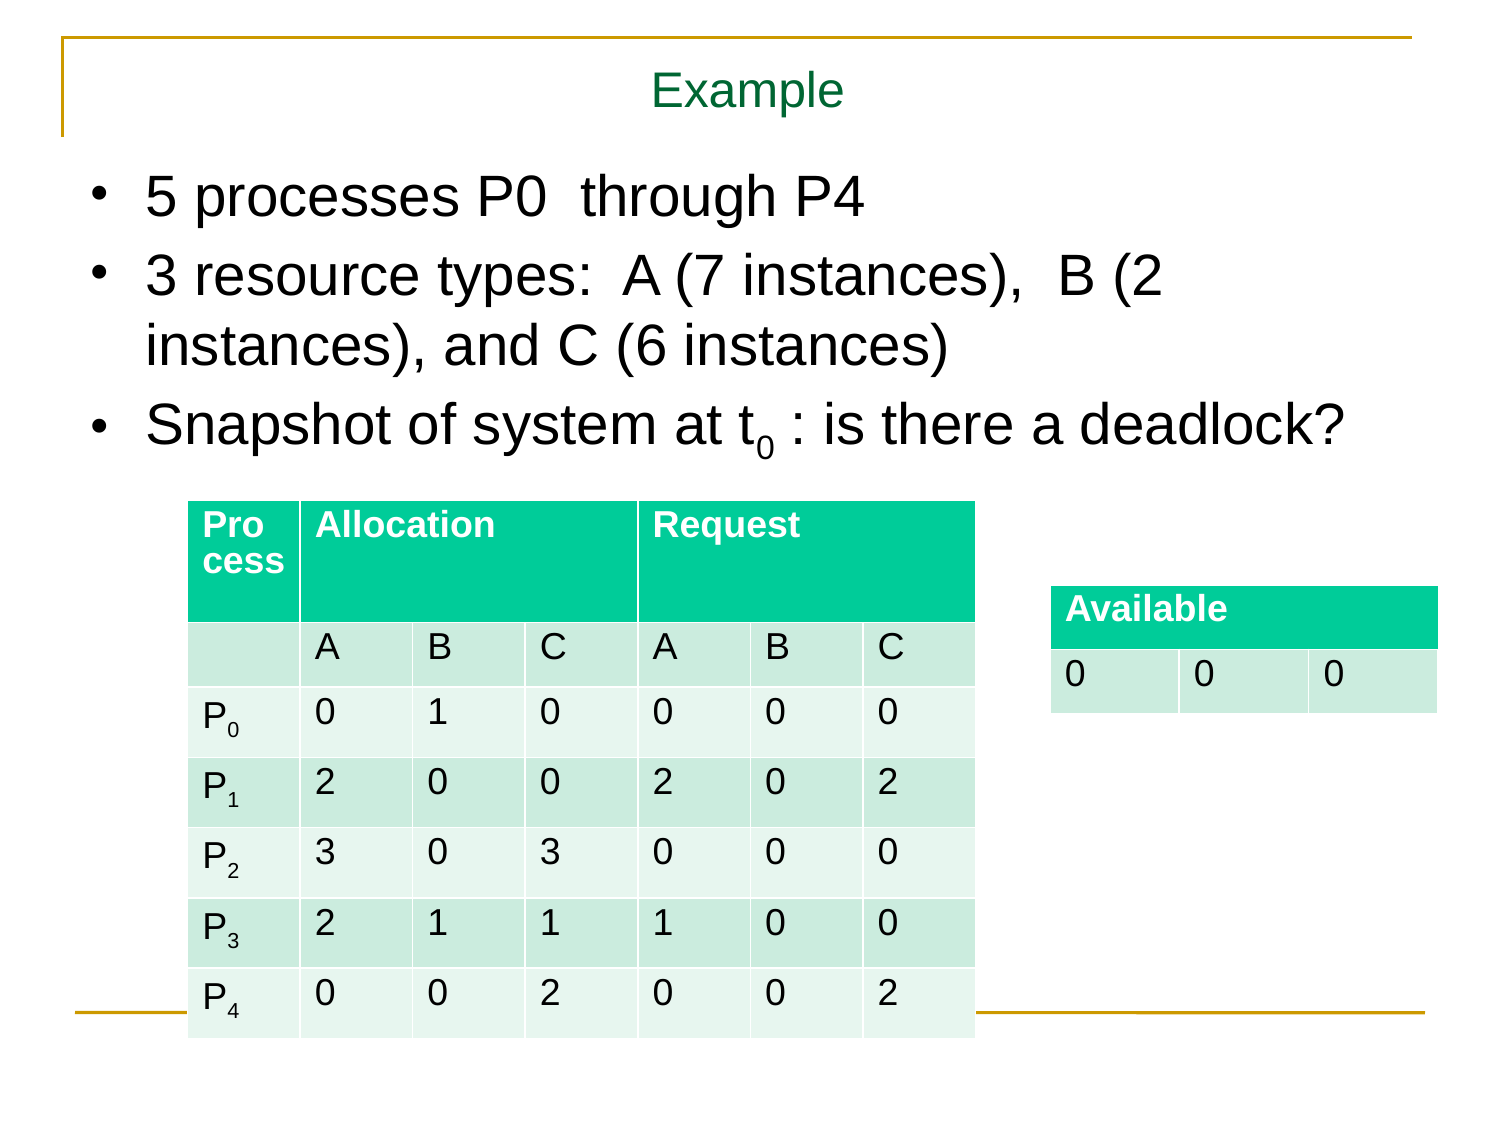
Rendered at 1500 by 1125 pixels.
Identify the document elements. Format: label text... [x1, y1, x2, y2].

table_cell 2 [301, 899, 412, 967]
table_cell P1 [188, 758, 299, 827]
table_cell P0 [188, 688, 299, 757]
table_cell 1 [639, 899, 750, 967]
table_cell 0 [413, 758, 524, 827]
table_cell 0 [413, 828, 524, 897]
table_cell 0 [301, 969, 412, 1038]
table_cell 0 [751, 969, 862, 1038]
table_cell 1 [413, 688, 524, 757]
text_box Example [74, 50, 1421, 138]
table_cell 0 [526, 688, 637, 757]
table_cell C [526, 623, 637, 686]
table_cell 0 [1180, 650, 1308, 713]
table_header Allocation [301, 501, 637, 622]
table_cell 2 [864, 758, 975, 827]
table_header Request [639, 501, 975, 622]
table_cell 2 [639, 758, 750, 827]
table_cell P3 [188, 899, 299, 967]
table_cell 0 [751, 758, 862, 827]
table_cell 0 [864, 899, 975, 967]
table_cell [188, 623, 299, 686]
table_cell 0 [1051, 650, 1178, 713]
table_cell 0 [864, 828, 975, 897]
table_cell B [413, 623, 524, 686]
table_cell 0 [639, 688, 750, 757]
table_header Available [1051, 586, 1438, 649]
table_cell B [751, 623, 862, 686]
table_cell 0 [1309, 650, 1437, 713]
table_cell A [639, 623, 750, 686]
text_box 5 processes P0 through P4 3 resource types: A (7 instances), B (2 instances), and C (6 instances) Snapshot of system at t0 : is there a deadlock? [74, 149, 1421, 553]
table_cell 2 [301, 758, 412, 827]
table_cell 2 [864, 969, 975, 1038]
table_cell P4 [188, 969, 299, 1038]
table_cell 0 [639, 828, 750, 897]
table_header Process [188, 501, 299, 622]
table_cell 0 [413, 969, 524, 1038]
table_cell 3 [526, 828, 637, 897]
table_cell C [864, 623, 975, 686]
table_cell A [301, 623, 412, 686]
table_cell 0 [639, 969, 750, 1038]
table_cell 0 [526, 758, 637, 827]
table_cell 0 [864, 688, 975, 757]
table_cell 0 [301, 688, 412, 757]
table_cell P2 [188, 828, 299, 897]
table_cell 0 [751, 688, 862, 757]
table_cell 2 [526, 969, 637, 1038]
table_cell 1 [413, 899, 524, 967]
table_cell 3 [301, 828, 412, 897]
table_cell 0 [751, 899, 862, 967]
table_cell 0 [751, 828, 862, 897]
table_cell 1 [526, 899, 637, 967]
